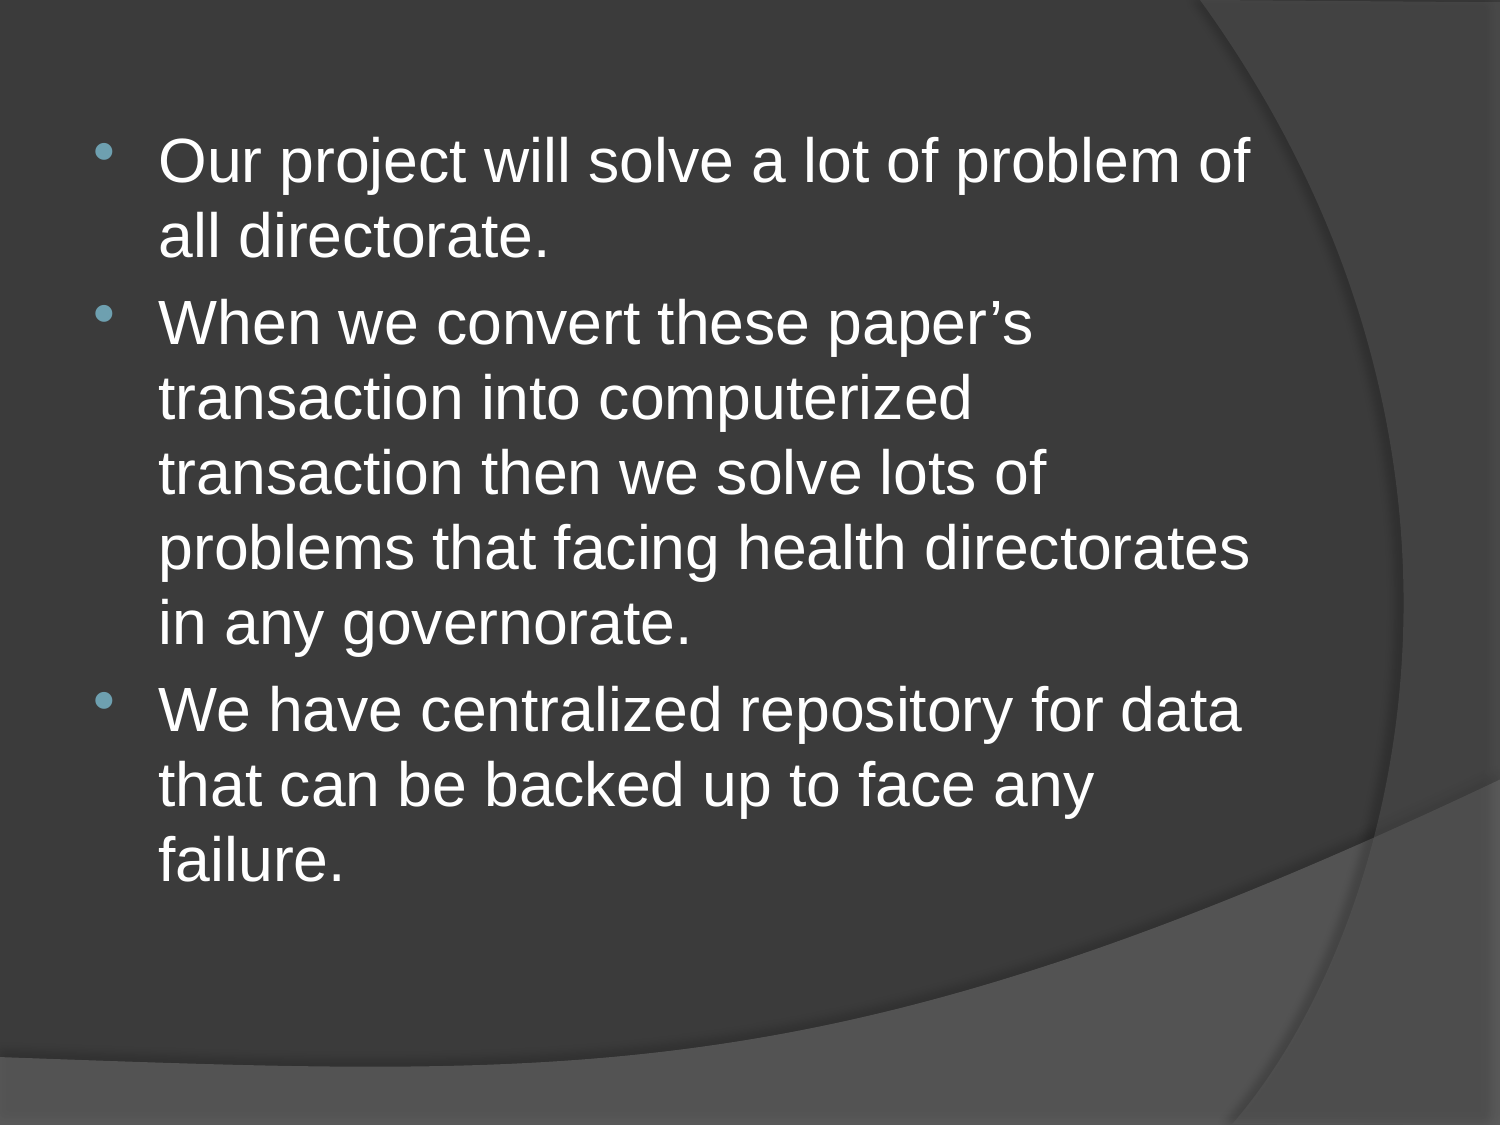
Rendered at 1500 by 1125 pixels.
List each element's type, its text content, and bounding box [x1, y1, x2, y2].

list Our project will solve a lot of problem of all directorate. When we convert these paper’s transaction into computerized transaction then we solve lots of problems that facing health directorates in any governorate. We have centralized repository for data that can be backed up to face any failure. [75, 24, 1300, 1005]
